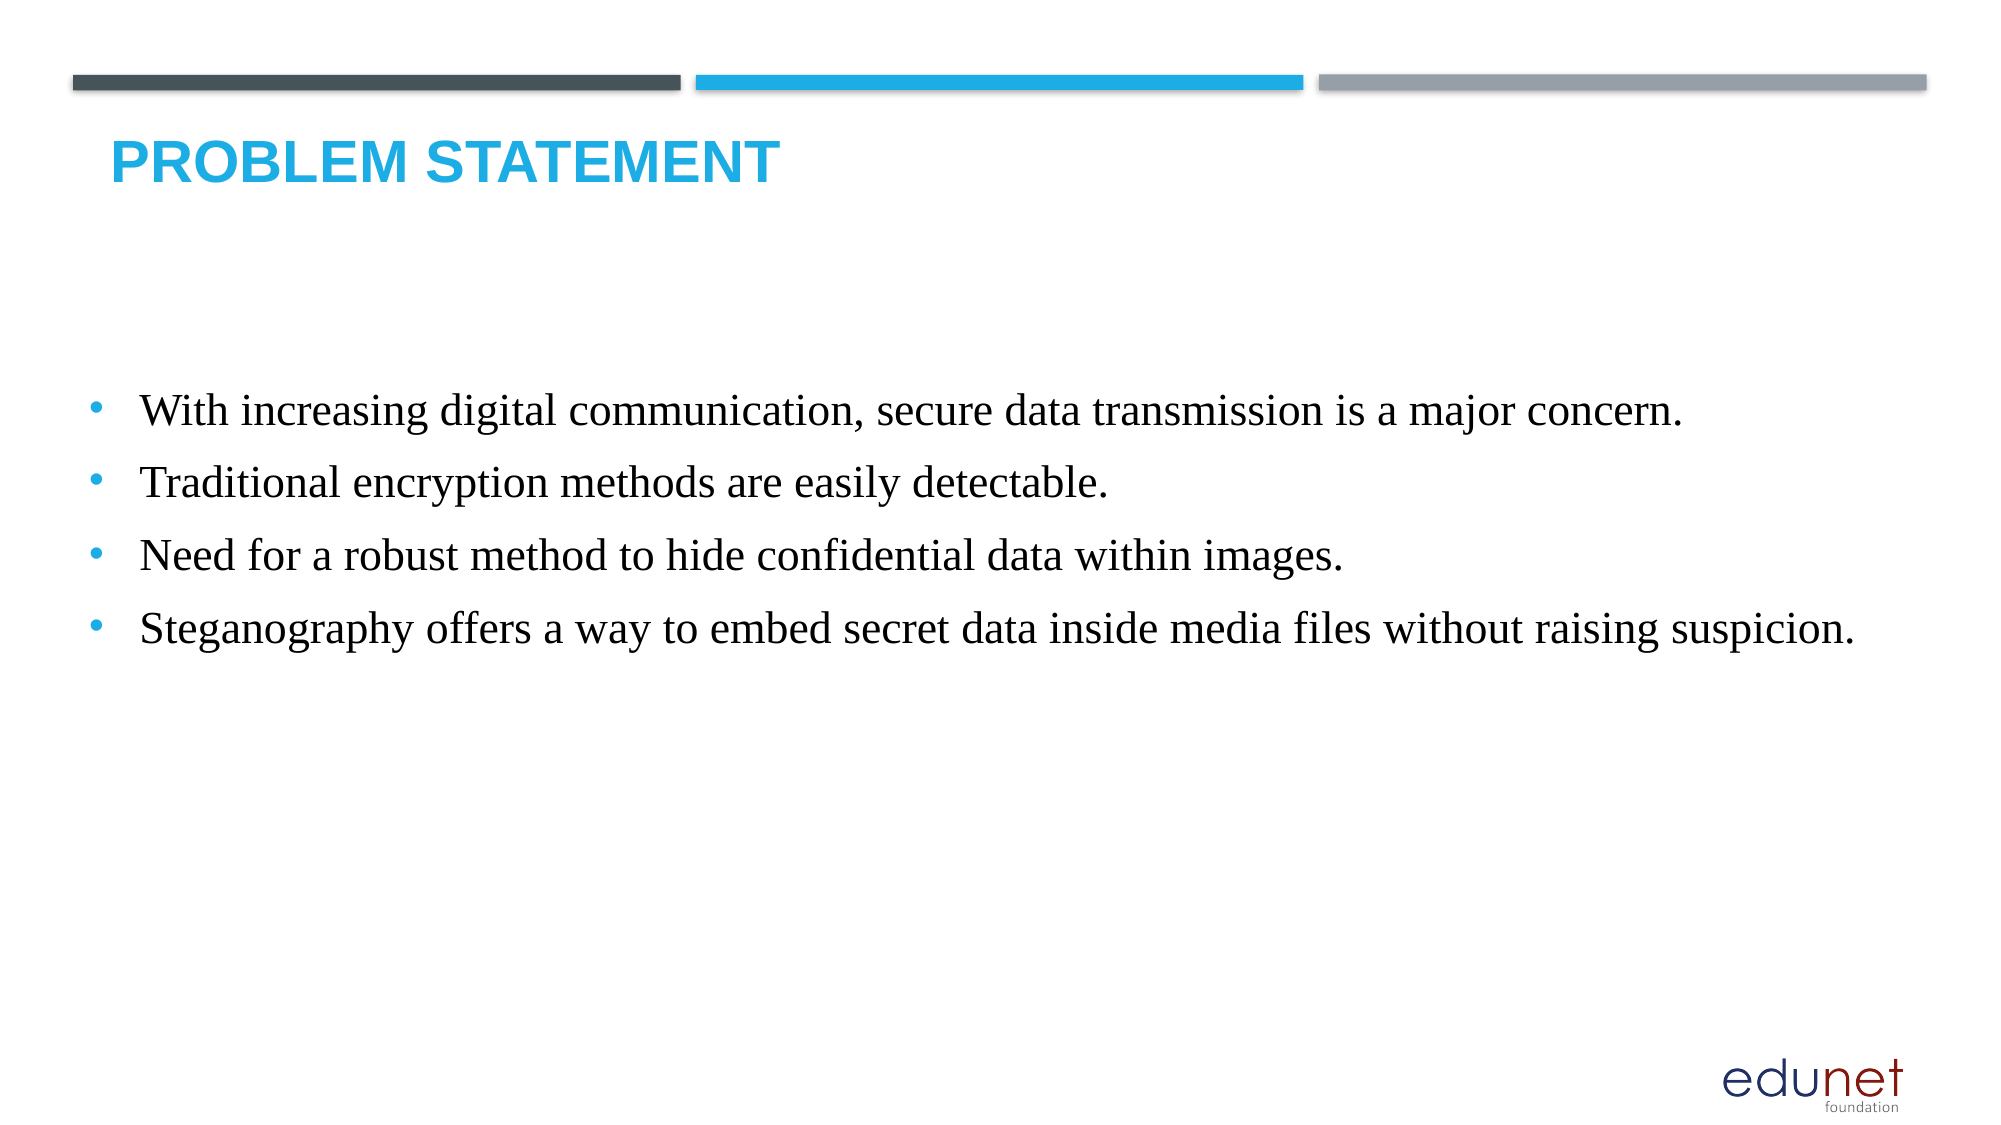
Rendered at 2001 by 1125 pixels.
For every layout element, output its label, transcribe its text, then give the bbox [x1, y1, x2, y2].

picture [1719, 1056, 1905, 1116]
title Problem Statement [95, 115, 1905, 203]
list With increasing digital communication, secure data transmission is a major concern. Traditional encryption methods are easily detectable. Need for a robust method to hide confidential data within images. Steganography offers a way to embed secret data inside media files without raising suspicion. [74, 203, 1884, 970]
